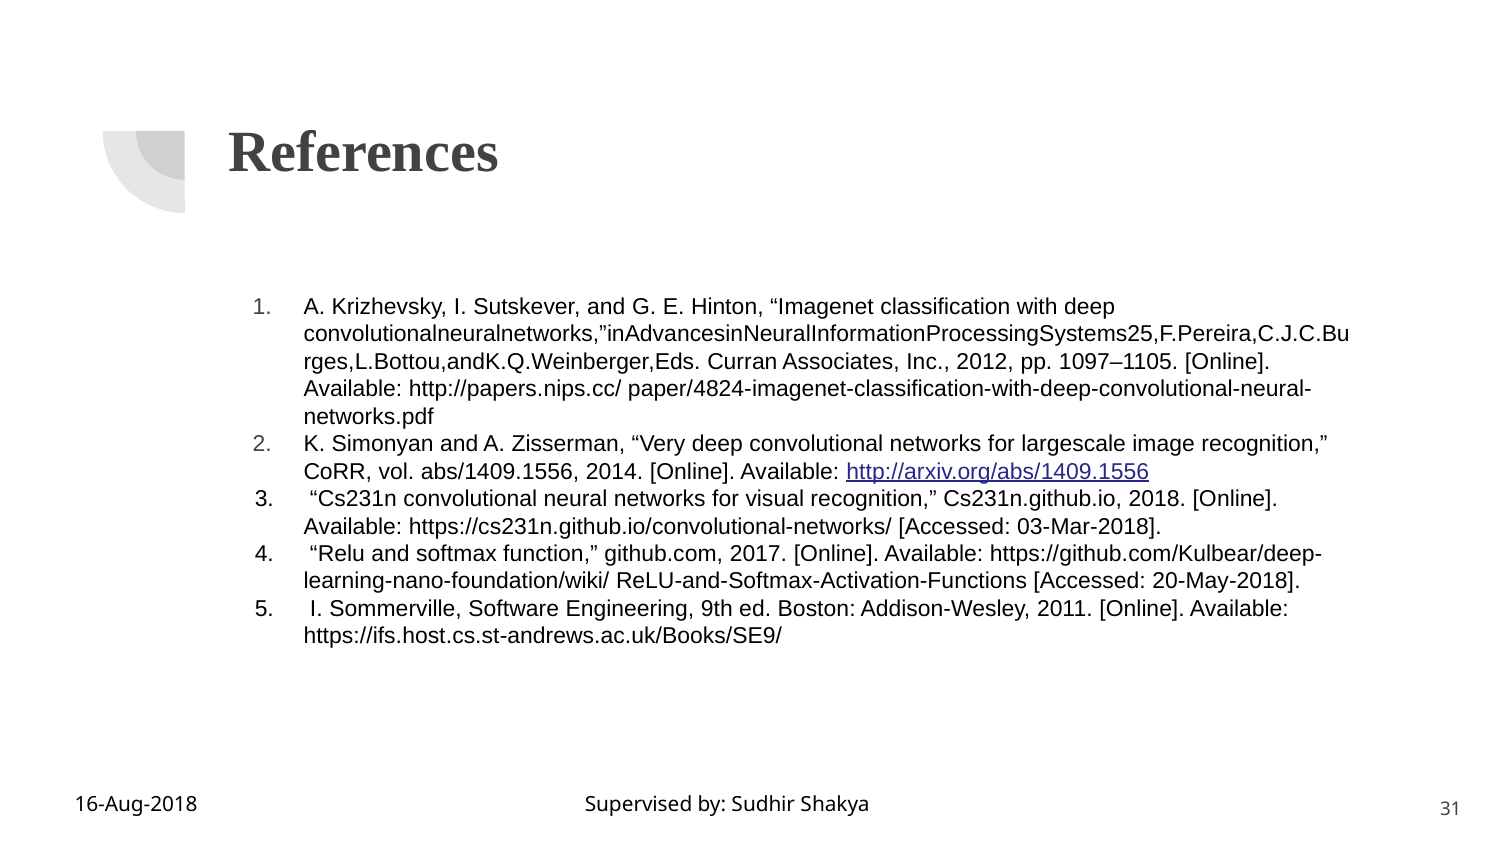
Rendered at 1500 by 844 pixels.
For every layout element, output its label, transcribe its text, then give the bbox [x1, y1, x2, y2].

text_box References [213, 98, 1368, 263]
text_box A. Krizhevsky, I. Sutskever, and G. E. Hinton, “Imagenet classiﬁcation with deep convolutionalneuralnetworks,”inAdvancesinNeuralInformationProcessingSystems25,F.Pereira,C.J.C.Burges,L.Bottou,andK.Q.Weinberger,Eds. Curran Associates, Inc., 2012, pp. 1097–1105. [Online]. Available: http://papers.nips.cc/ paper/4824-imagenet-classiﬁcation-with-deep-convolutional-neural-networks.pdf K. Simonyan and A. Zisserman, “Very deep convolutional networks for largescale image recognition,” CoRR, vol. abs/1409.1556, 2014. [Online]. Available: http://arxiv.org/abs/1409.1556 “Cs231n convolutional neural networks for visual recognition,” Cs231n.github.io, 2018. [Online]. Available: https://cs231n.github.io/convolutional-networks/ [Accessed: 03-Mar-2018]. “Relu and softmax function,” github.com, 2017. [Online]. Available: https://github.com/Kulbear/deep-learning-nano-foundation/wiki/ ReLU-and-Softmax-Activation-Functions [Accessed: 20-May-2018]. I. Sommerville, Software Engineering, 9th ed. Boston: Addison-Wesley, 2011. [Online]. Available: https://ifs.host.cs.st-andrews.ac.uk/Books/SE9/ [213, 276, 1368, 694]
text_box 31 [1386, 776, 1477, 842]
